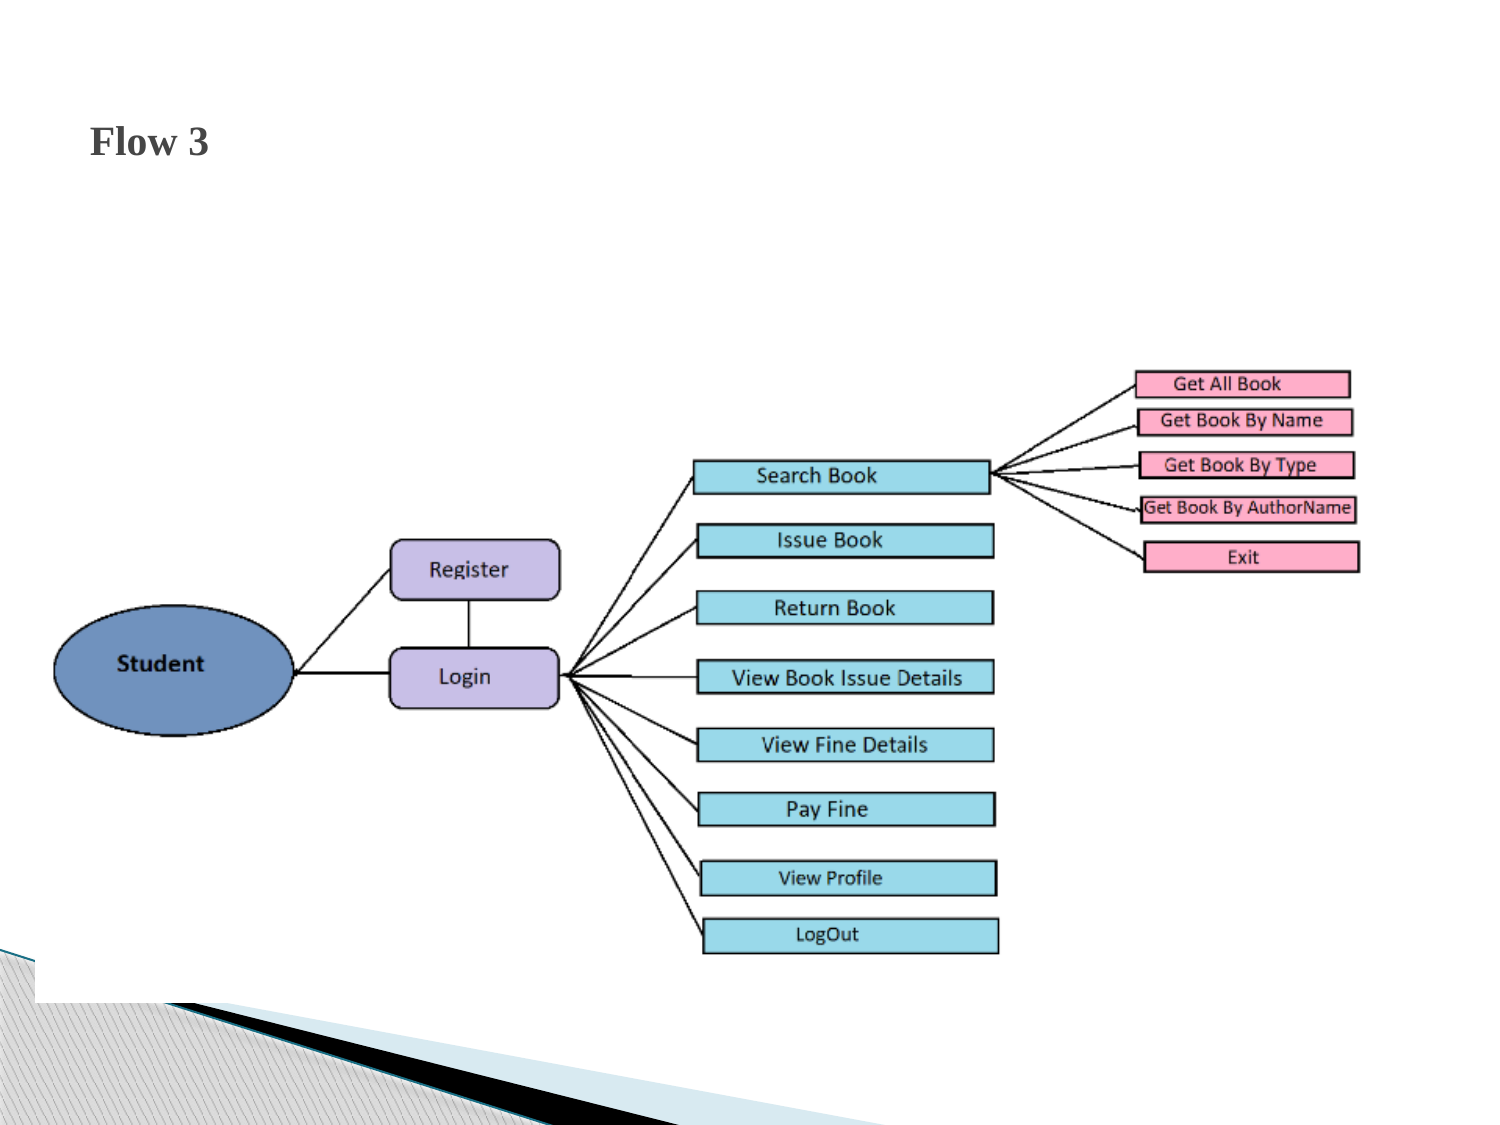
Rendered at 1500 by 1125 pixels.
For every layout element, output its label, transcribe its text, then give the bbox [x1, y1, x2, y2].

title Flow 3 [75, 45, 1425, 233]
picture [34, 327, 1417, 1004]
